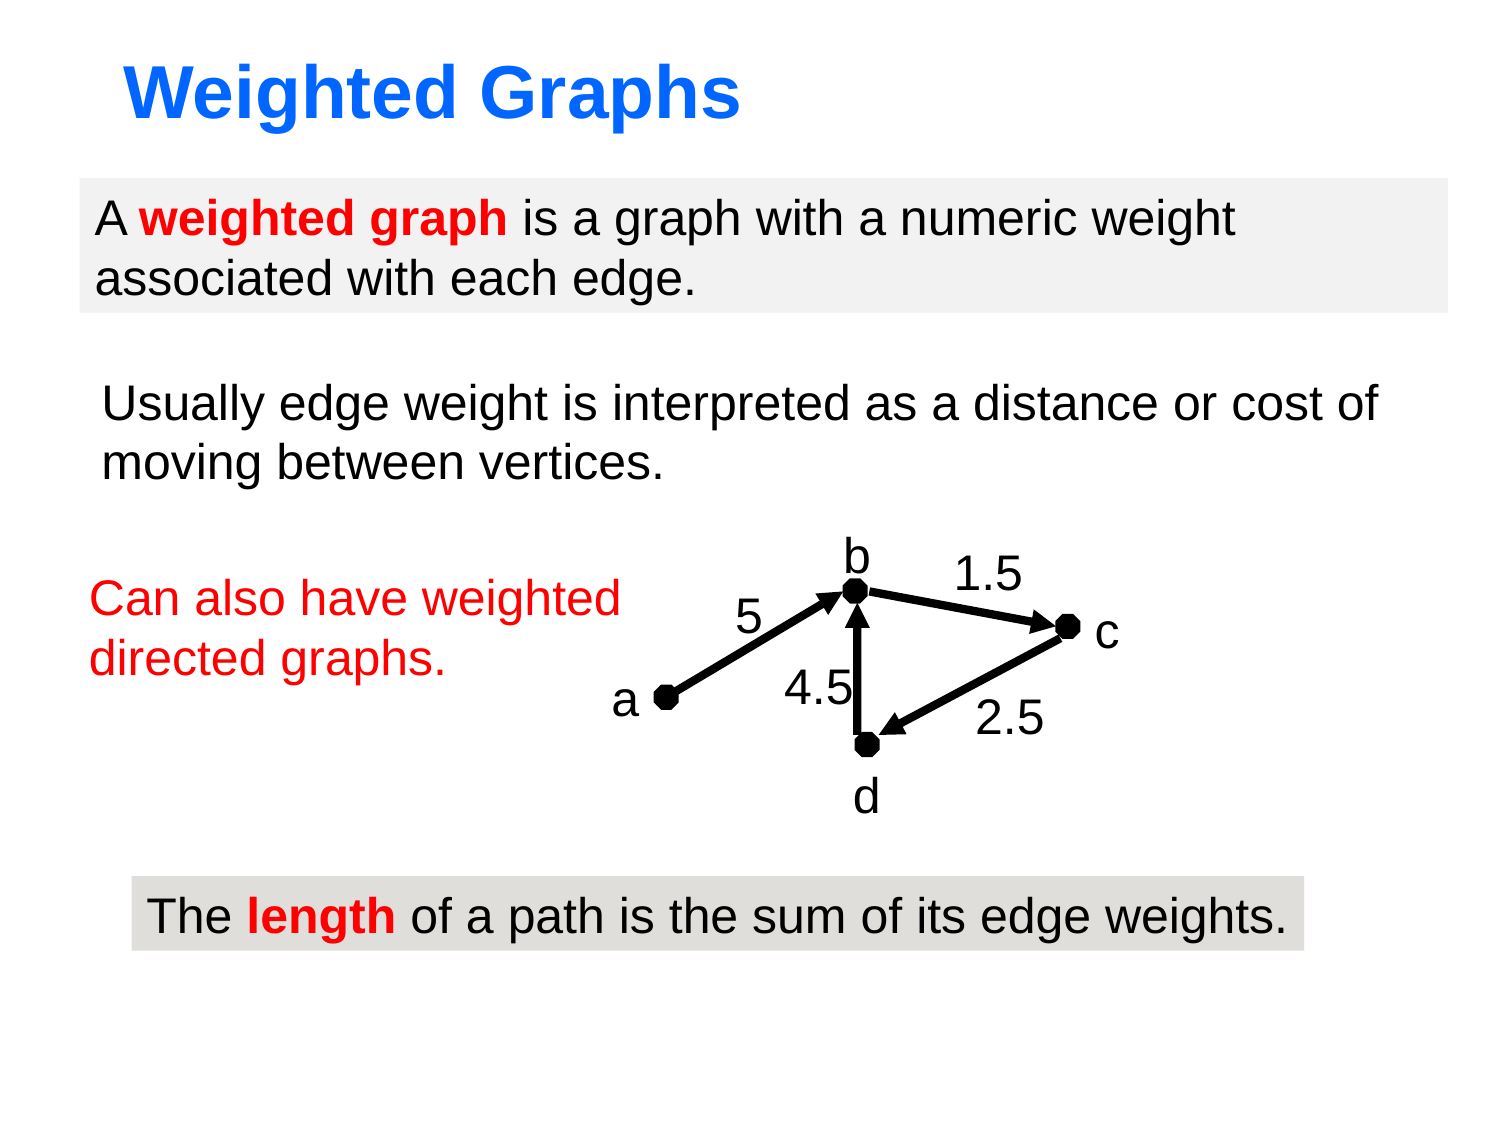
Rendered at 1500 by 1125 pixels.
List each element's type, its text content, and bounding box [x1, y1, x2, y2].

text_box A weighted graph is a graph with a numeric weight associated with each edge. [79, 177, 1448, 313]
text_box [654, 685, 678, 710]
text_box [878, 638, 1061, 735]
text_box 4.5 [769, 647, 857, 723]
text_box [869, 591, 1057, 631]
text_box 5 [720, 576, 778, 652]
text_box 2.5 [960, 677, 1060, 752]
text_box [851, 602, 864, 735]
text_box [778, 591, 844, 631]
text_box a [596, 659, 654, 734]
text_box Can also have weighted directed graphs. [74, 558, 651, 693]
text_box c [1079, 590, 1135, 666]
title Weighted Graphs [108, 37, 1384, 139]
text_box [1056, 614, 1079, 639]
text_box The length of a path is the sum of its edge weights. [131, 876, 1305, 951]
text_box 1.5 [938, 532, 1038, 608]
text_box d [838, 756, 896, 832]
text_box 4.5 [858, 647, 869, 723]
text_box [855, 732, 879, 756]
text_box Usually edge weight is interpreted as a distance or cost of moving between vertices. [86, 362, 1409, 498]
text_box b [828, 515, 886, 591]
text_box [843, 591, 867, 603]
